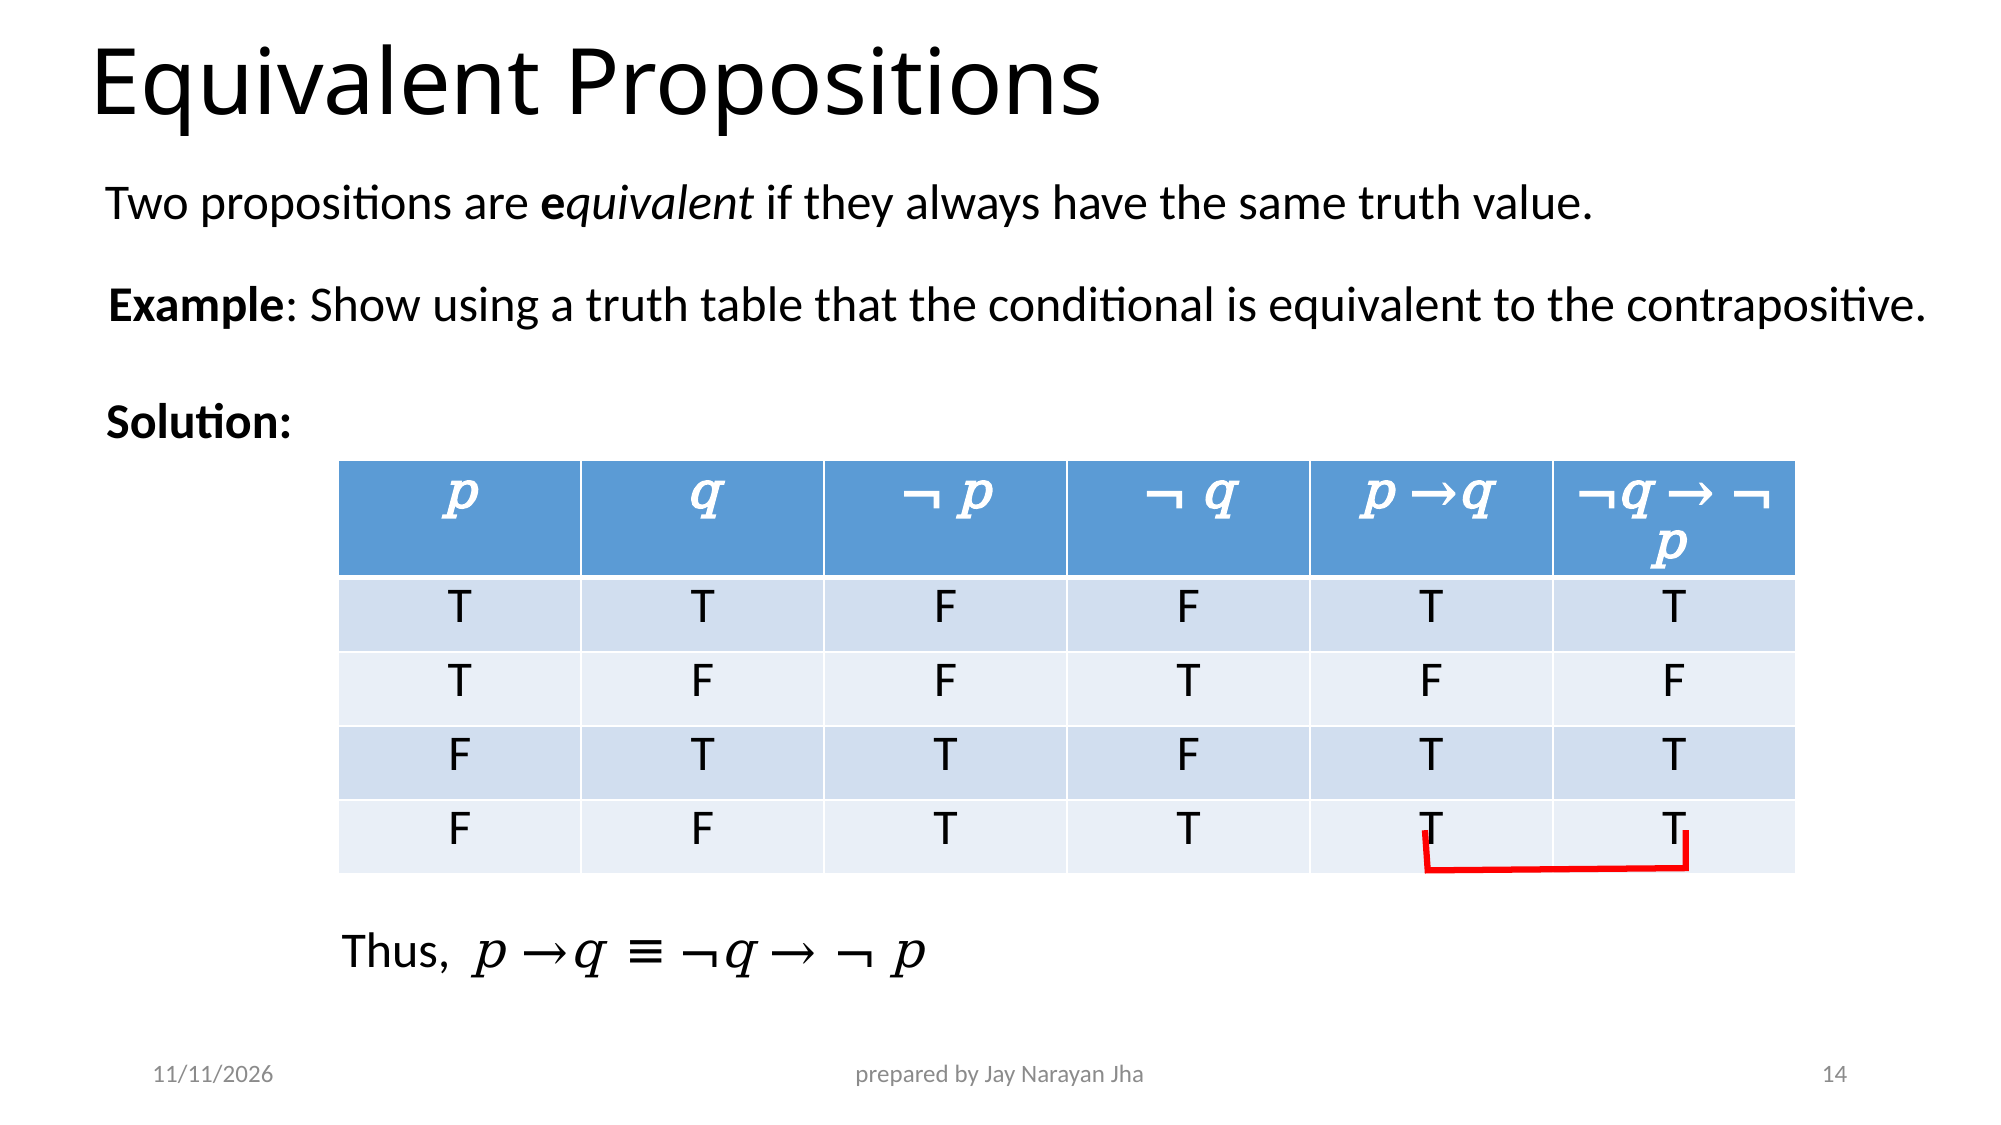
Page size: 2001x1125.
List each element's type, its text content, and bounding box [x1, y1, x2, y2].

table_cell T [1311, 727, 1552, 799]
table_cell T [825, 727, 1066, 799]
table_cell F [582, 801, 823, 873]
text_box Example: Show using a truth table that the conditional is equivalent to the contrapositive. [93, 264, 2000, 340]
table_cell T [1068, 801, 1309, 873]
text_box Equivalent Propositions [74, 28, 1425, 216]
table_cell F [1311, 653, 1552, 725]
table_header ¬ q [1068, 461, 1309, 575]
table_cell F [339, 801, 580, 873]
table_cell T [339, 580, 580, 651]
table_cell T [582, 580, 823, 651]
table_cell F [582, 653, 823, 725]
footer prepared by Jay Narayan Jha [662, 1042, 1338, 1103]
slide_number 14 [1412, 1042, 1863, 1103]
table_header ¬q → ¬ p [1554, 461, 1795, 575]
table_header p →q [1311, 461, 1552, 575]
table_cell T [1311, 580, 1552, 651]
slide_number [137, 1042, 588, 1103]
table_header p [339, 461, 580, 575]
text_box Solution: [91, 381, 319, 457]
table_cell F [825, 580, 1066, 651]
table_cell F [339, 727, 580, 799]
table_cell T [1554, 727, 1795, 799]
table_header ¬ p [825, 461, 1066, 575]
table_cell F [1554, 653, 1795, 725]
table_cell T [825, 801, 1066, 873]
table_cell T [1554, 801, 1795, 873]
table_cell T [339, 653, 580, 725]
text_box Thus, p →q ≡ ¬q → ¬ p [326, 910, 963, 986]
table_cell T [582, 727, 823, 799]
table_cell T [1311, 801, 1552, 873]
table_cell F [1068, 580, 1309, 651]
text_box Two propositions are equivalent if they always have the same truth value. [89, 162, 1739, 238]
table_header q [582, 461, 823, 575]
text_box [1423, 830, 1687, 872]
table_cell T [1554, 580, 1795, 651]
table_cell F [825, 653, 1066, 725]
table_cell T [1068, 653, 1309, 725]
table_cell F [1068, 727, 1309, 799]
